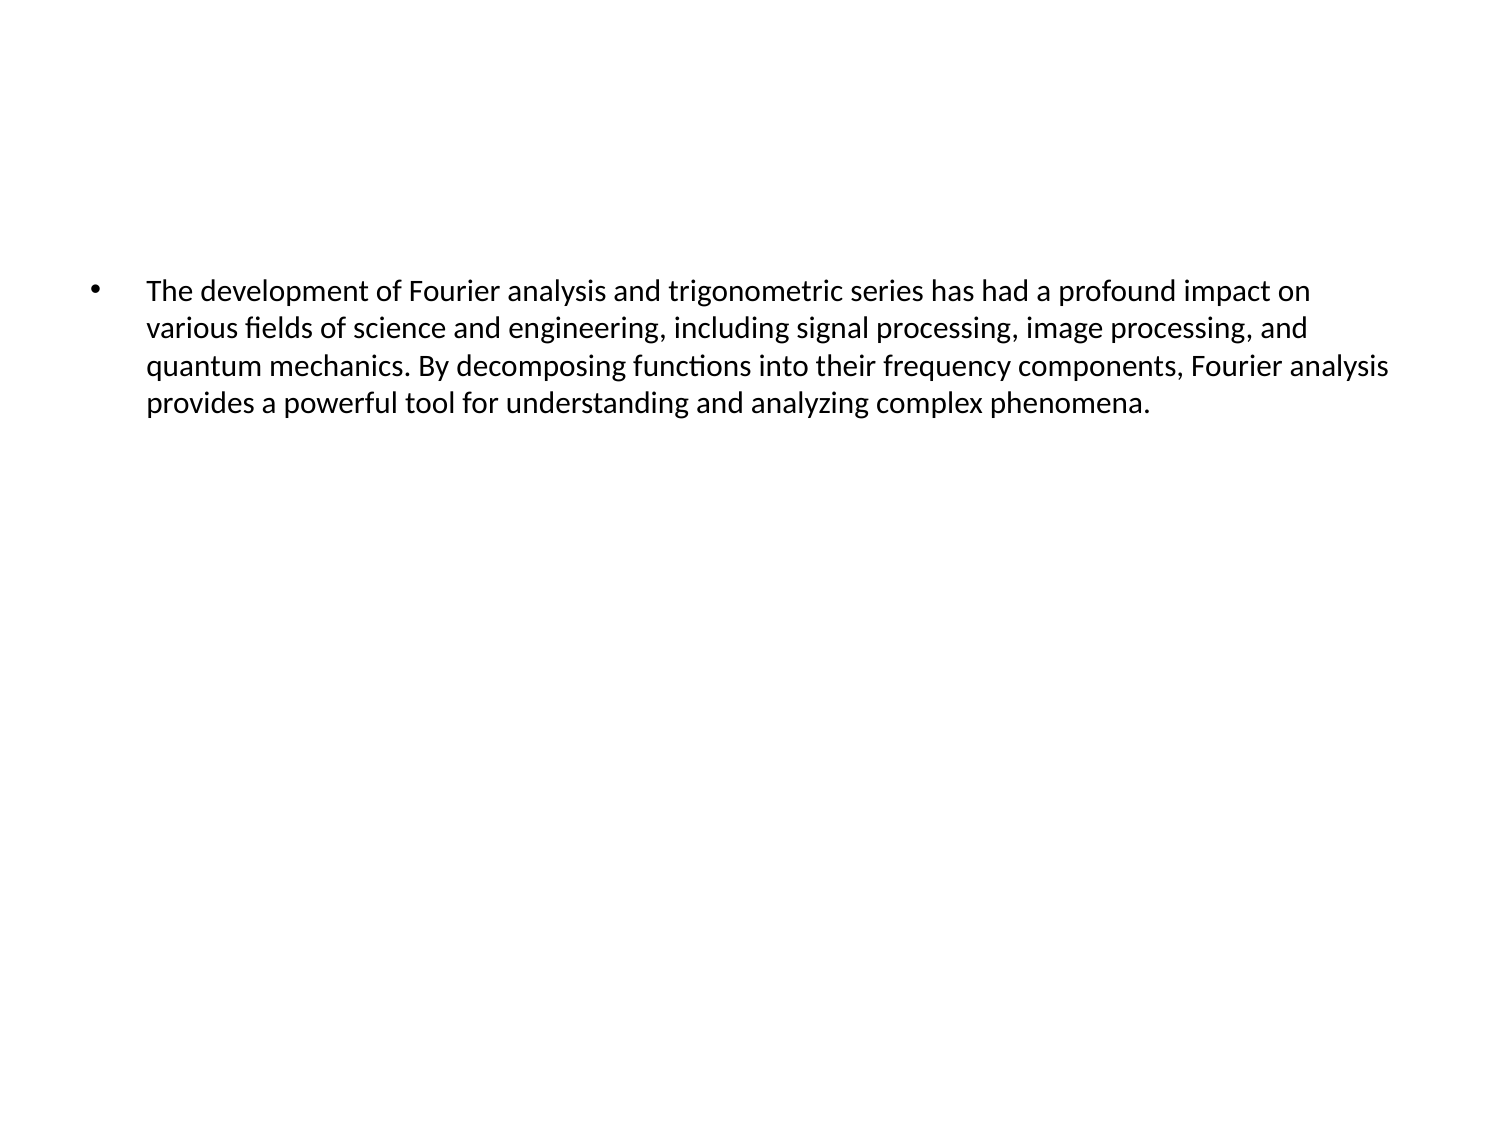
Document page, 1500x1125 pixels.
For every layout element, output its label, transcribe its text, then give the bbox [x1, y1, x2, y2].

list The development of Fourier analysis and trigonometric series has had a profound impact on various fields of science and engineering, including signal processing, image processing, and quantum mechanics. By decomposing functions into their frequency components, Fourier analysis provides a powerful tool for understanding and analyzing complex phenomena. [75, 262, 1425, 1005]
